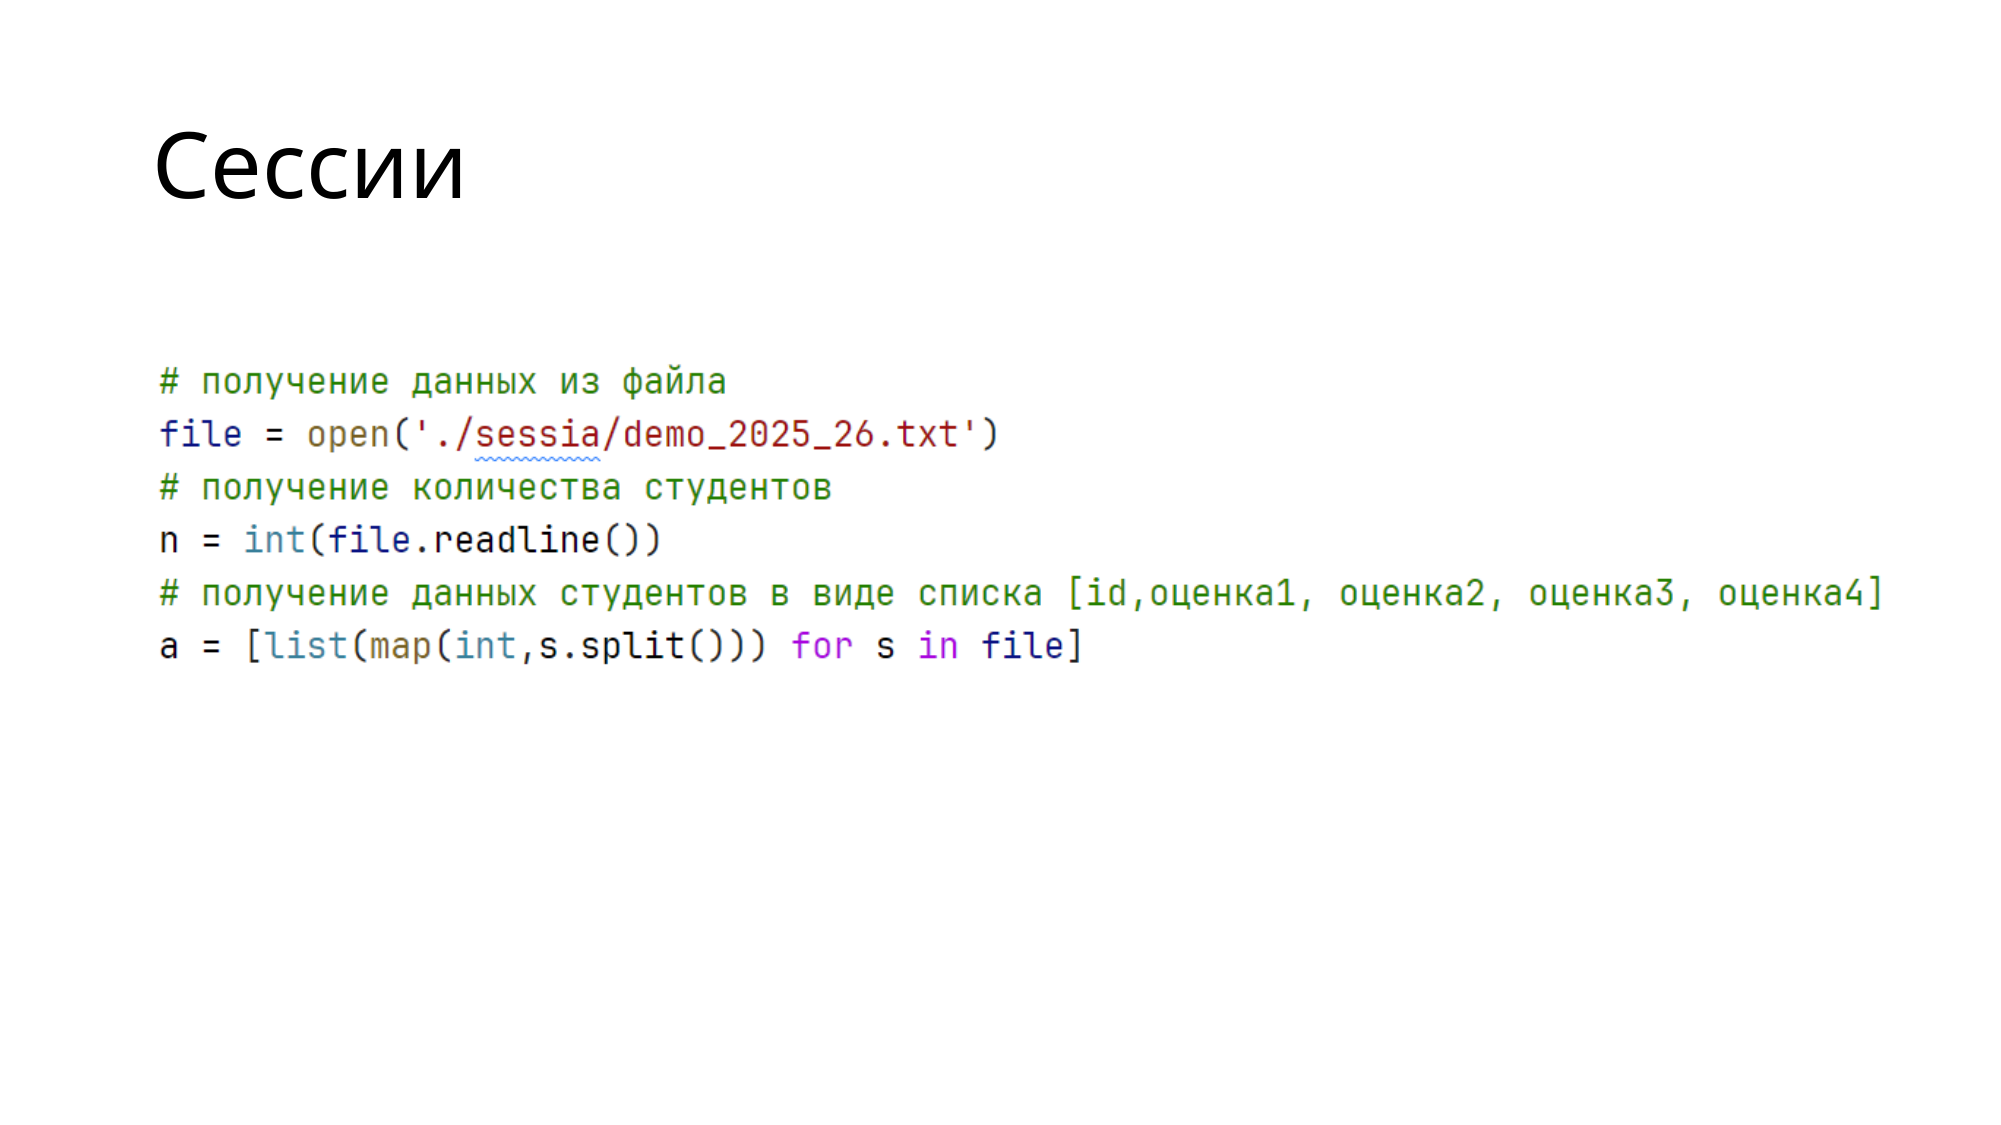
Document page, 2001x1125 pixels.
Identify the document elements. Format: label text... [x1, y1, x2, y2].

title Сессии [137, 59, 1863, 278]
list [137, 360, 1904, 679]
